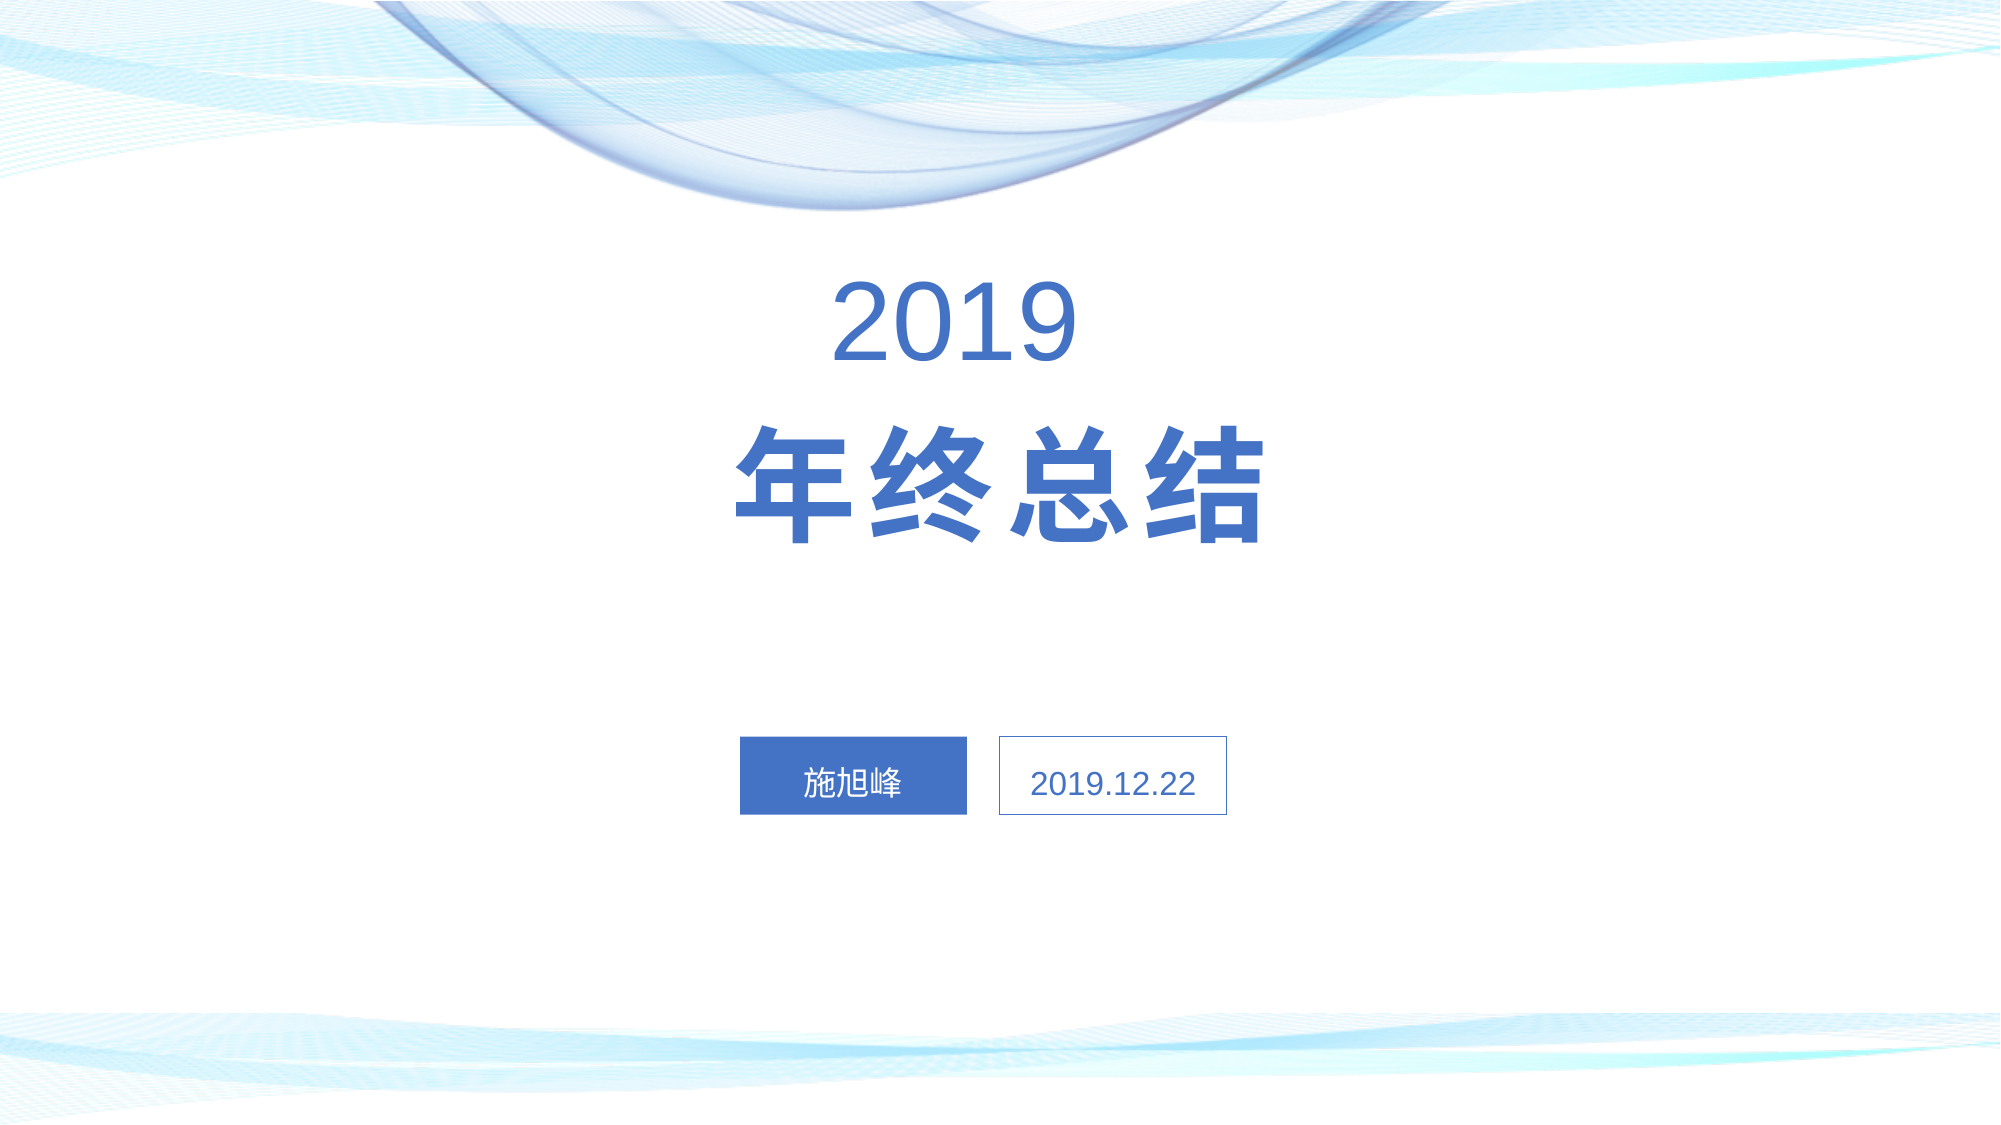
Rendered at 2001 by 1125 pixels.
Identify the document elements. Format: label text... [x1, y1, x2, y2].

title 年终总结 [363, 376, 1637, 565]
list 2019.12.22 [999, 736, 1227, 815]
text_box 2019 [814, 240, 1186, 376]
list 施旭峰 [740, 736, 967, 815]
picture [0, 0, 2000, 336]
picture [0, 1013, 2000, 1125]
